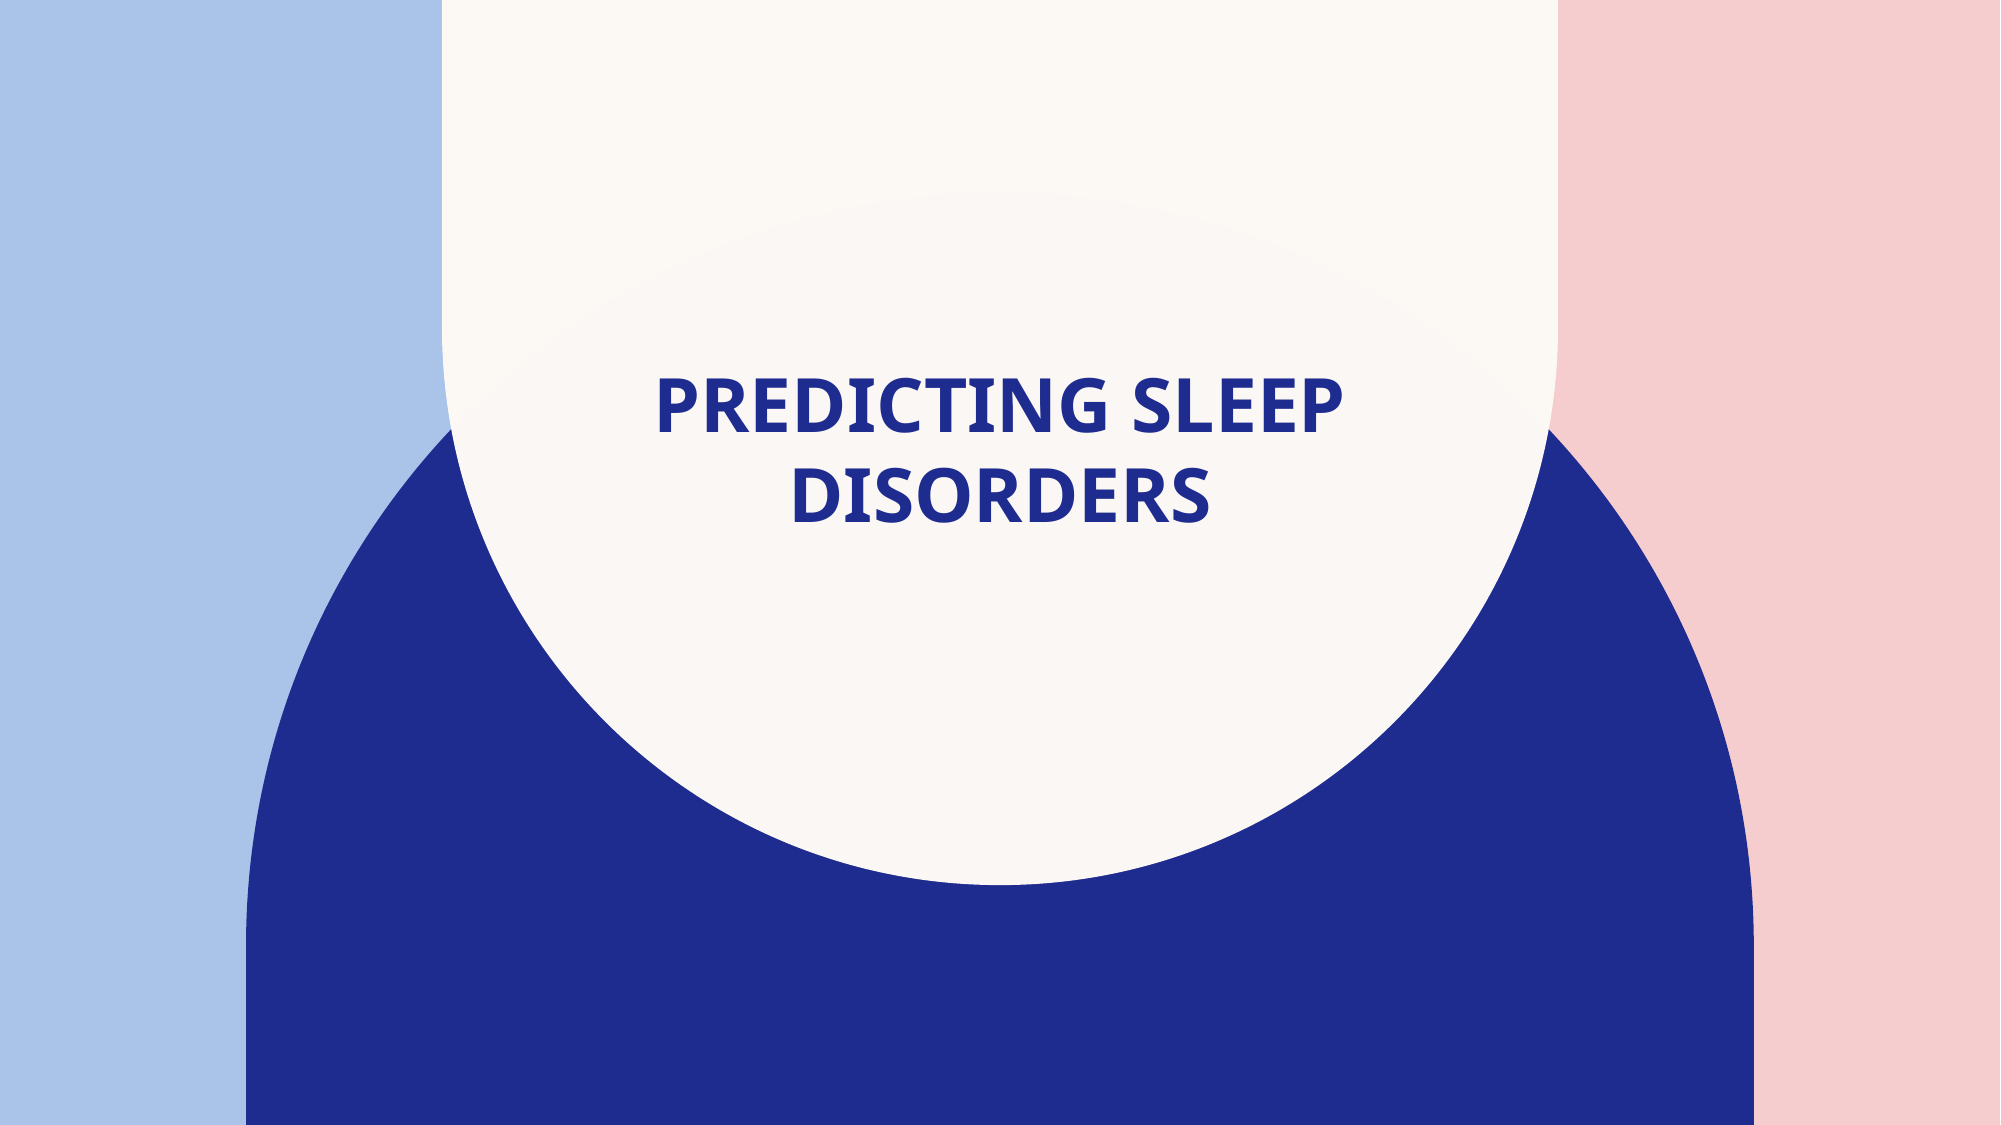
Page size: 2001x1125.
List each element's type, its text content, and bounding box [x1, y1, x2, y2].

title Predicting Sleep Disorders [475, 132, 1525, 762]
